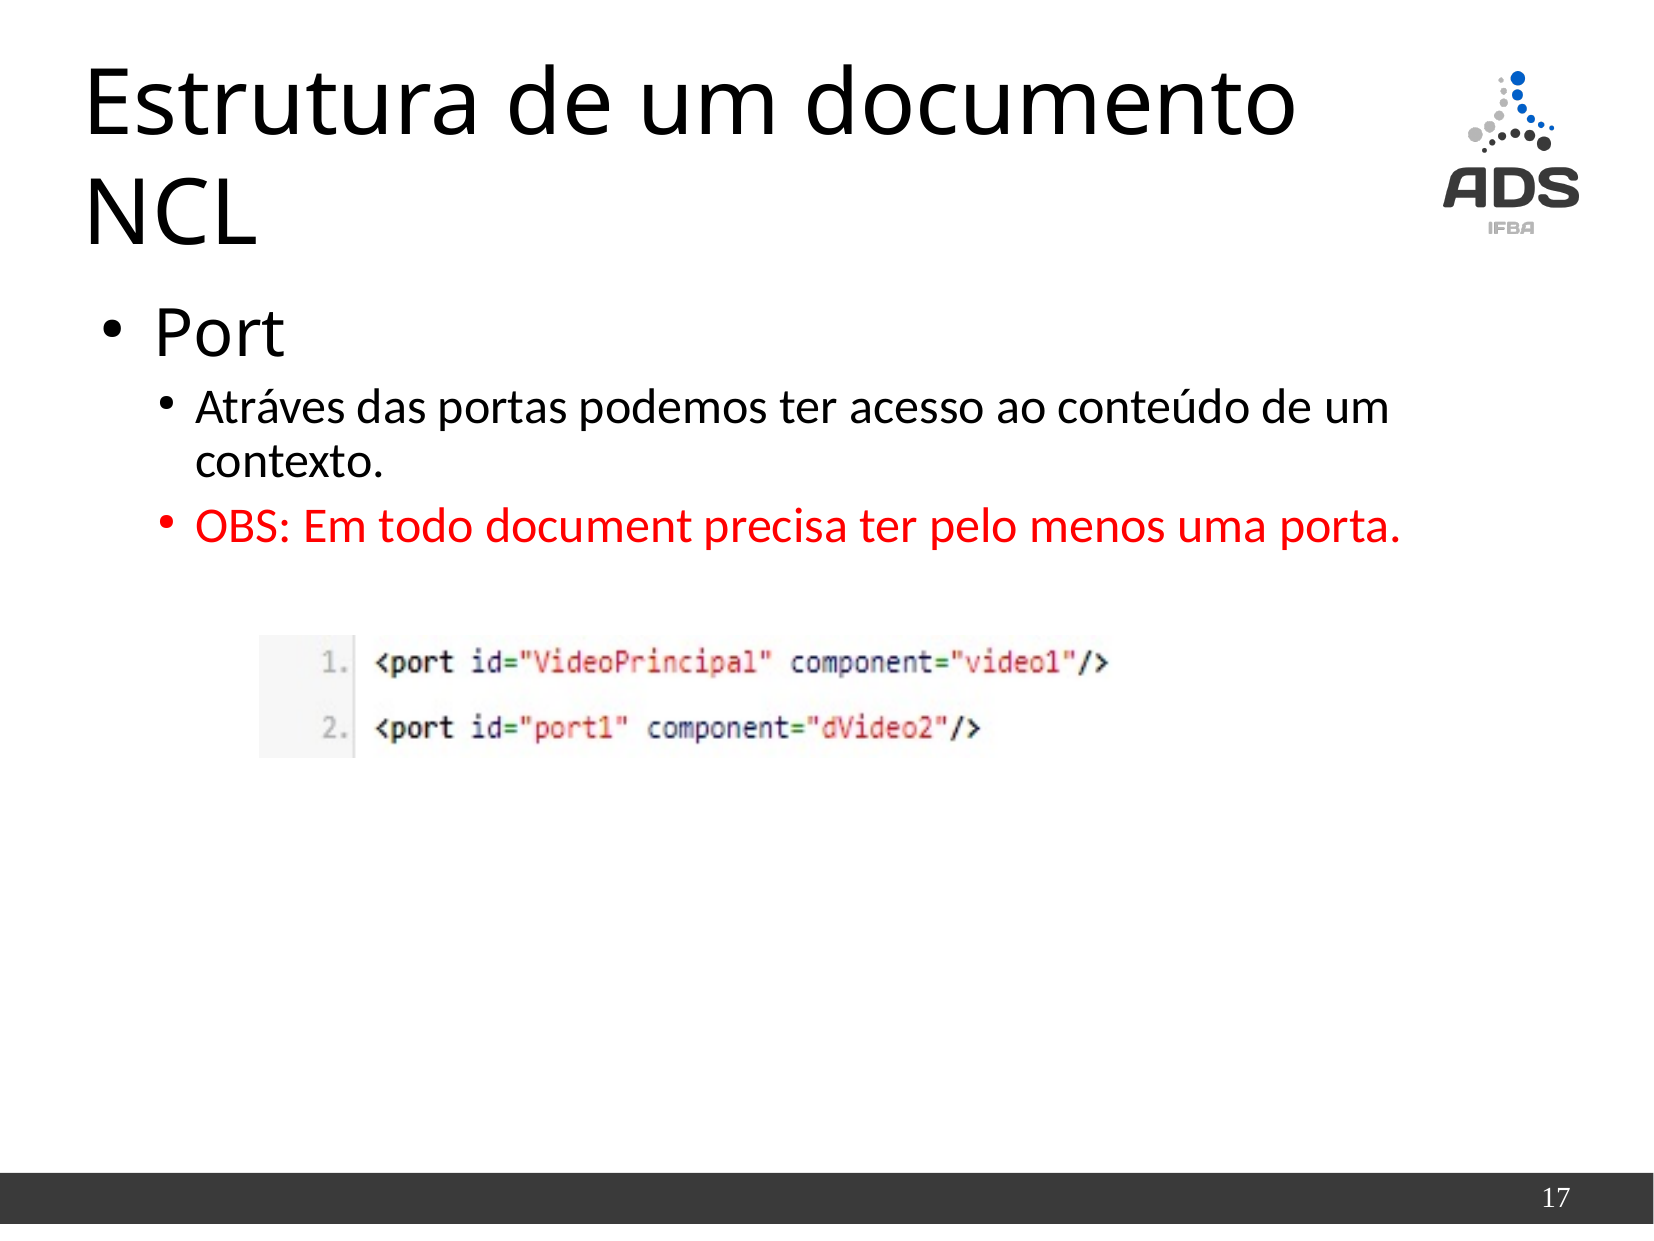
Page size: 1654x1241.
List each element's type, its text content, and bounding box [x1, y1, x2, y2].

picture [259, 635, 1249, 758]
slide_number 17 [1395, 1180, 1571, 1211]
picture [1443, 71, 1579, 234]
list Port Atráves das portas podemos ter acesso ao conteúdo de um contexto. OBS: Em todo document precisa ter pelo menos uma porta. [82, 290, 1571, 1155]
title Estrutura de um documento NCL [82, 42, 1425, 263]
